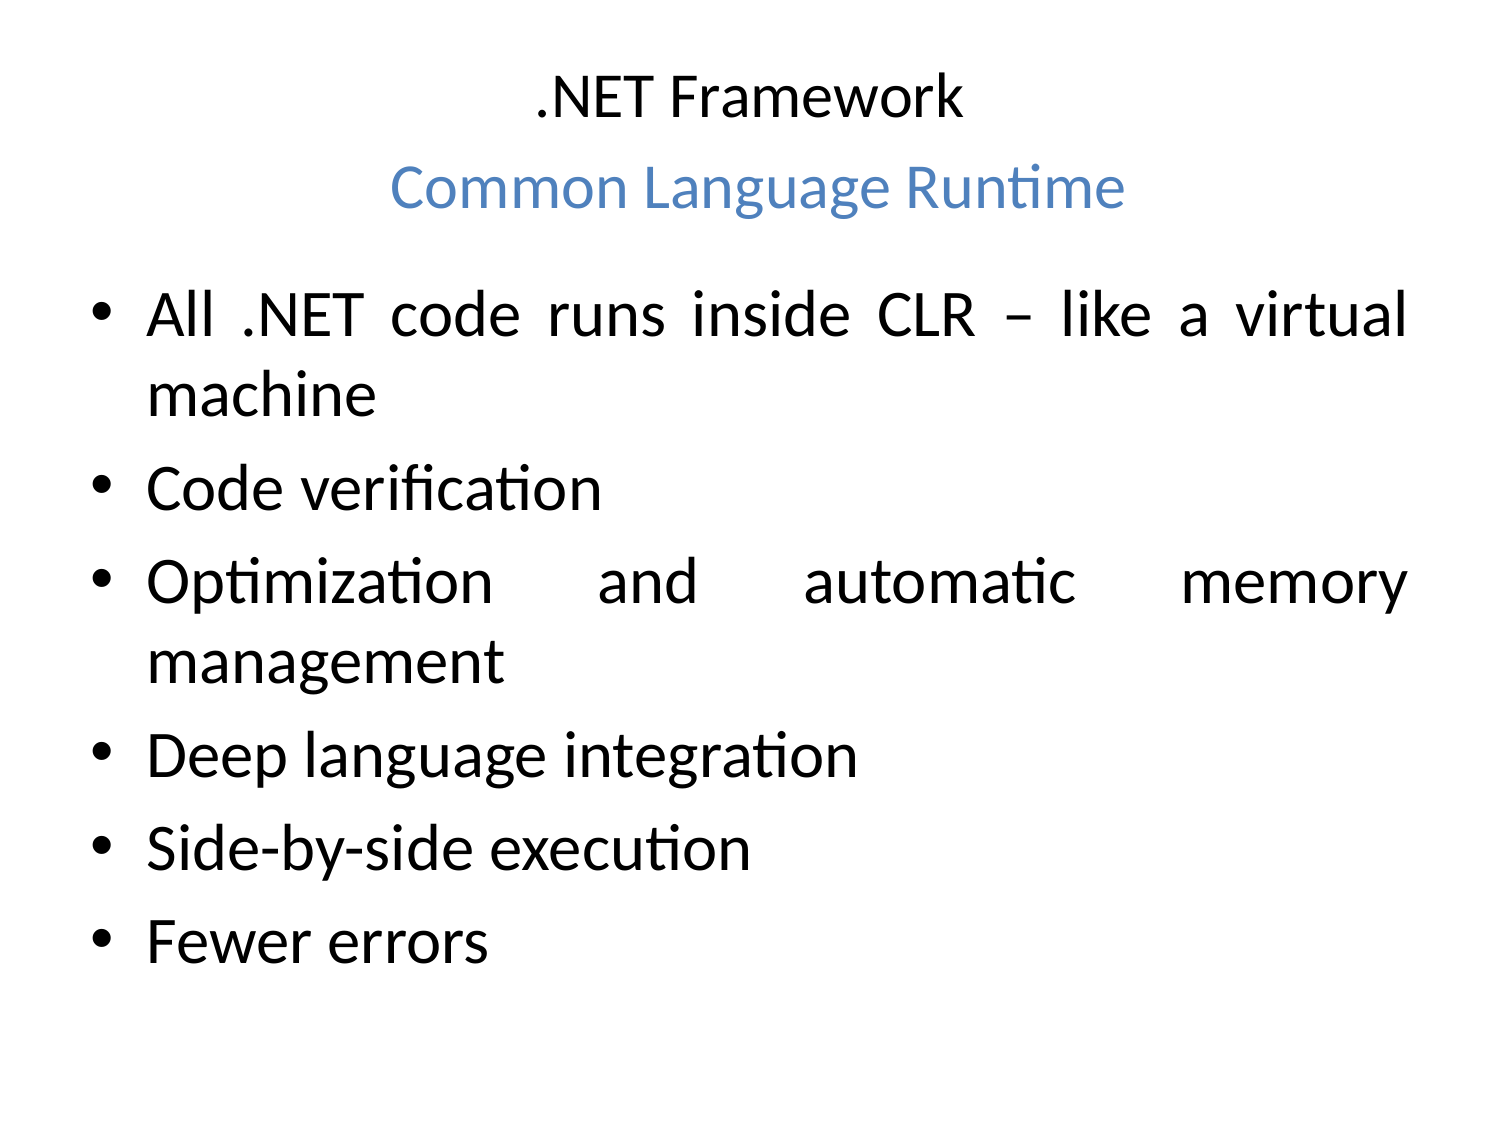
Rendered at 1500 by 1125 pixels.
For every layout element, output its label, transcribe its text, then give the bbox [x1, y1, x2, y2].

title .NET Framework Common Language Runtime [75, 45, 1425, 233]
list All .NET code runs inside CLR – like a virtual machine Code verification Optimization and automatic memory management Deep language integration Side-by-side execution Fewer errors [75, 262, 1425, 1005]
